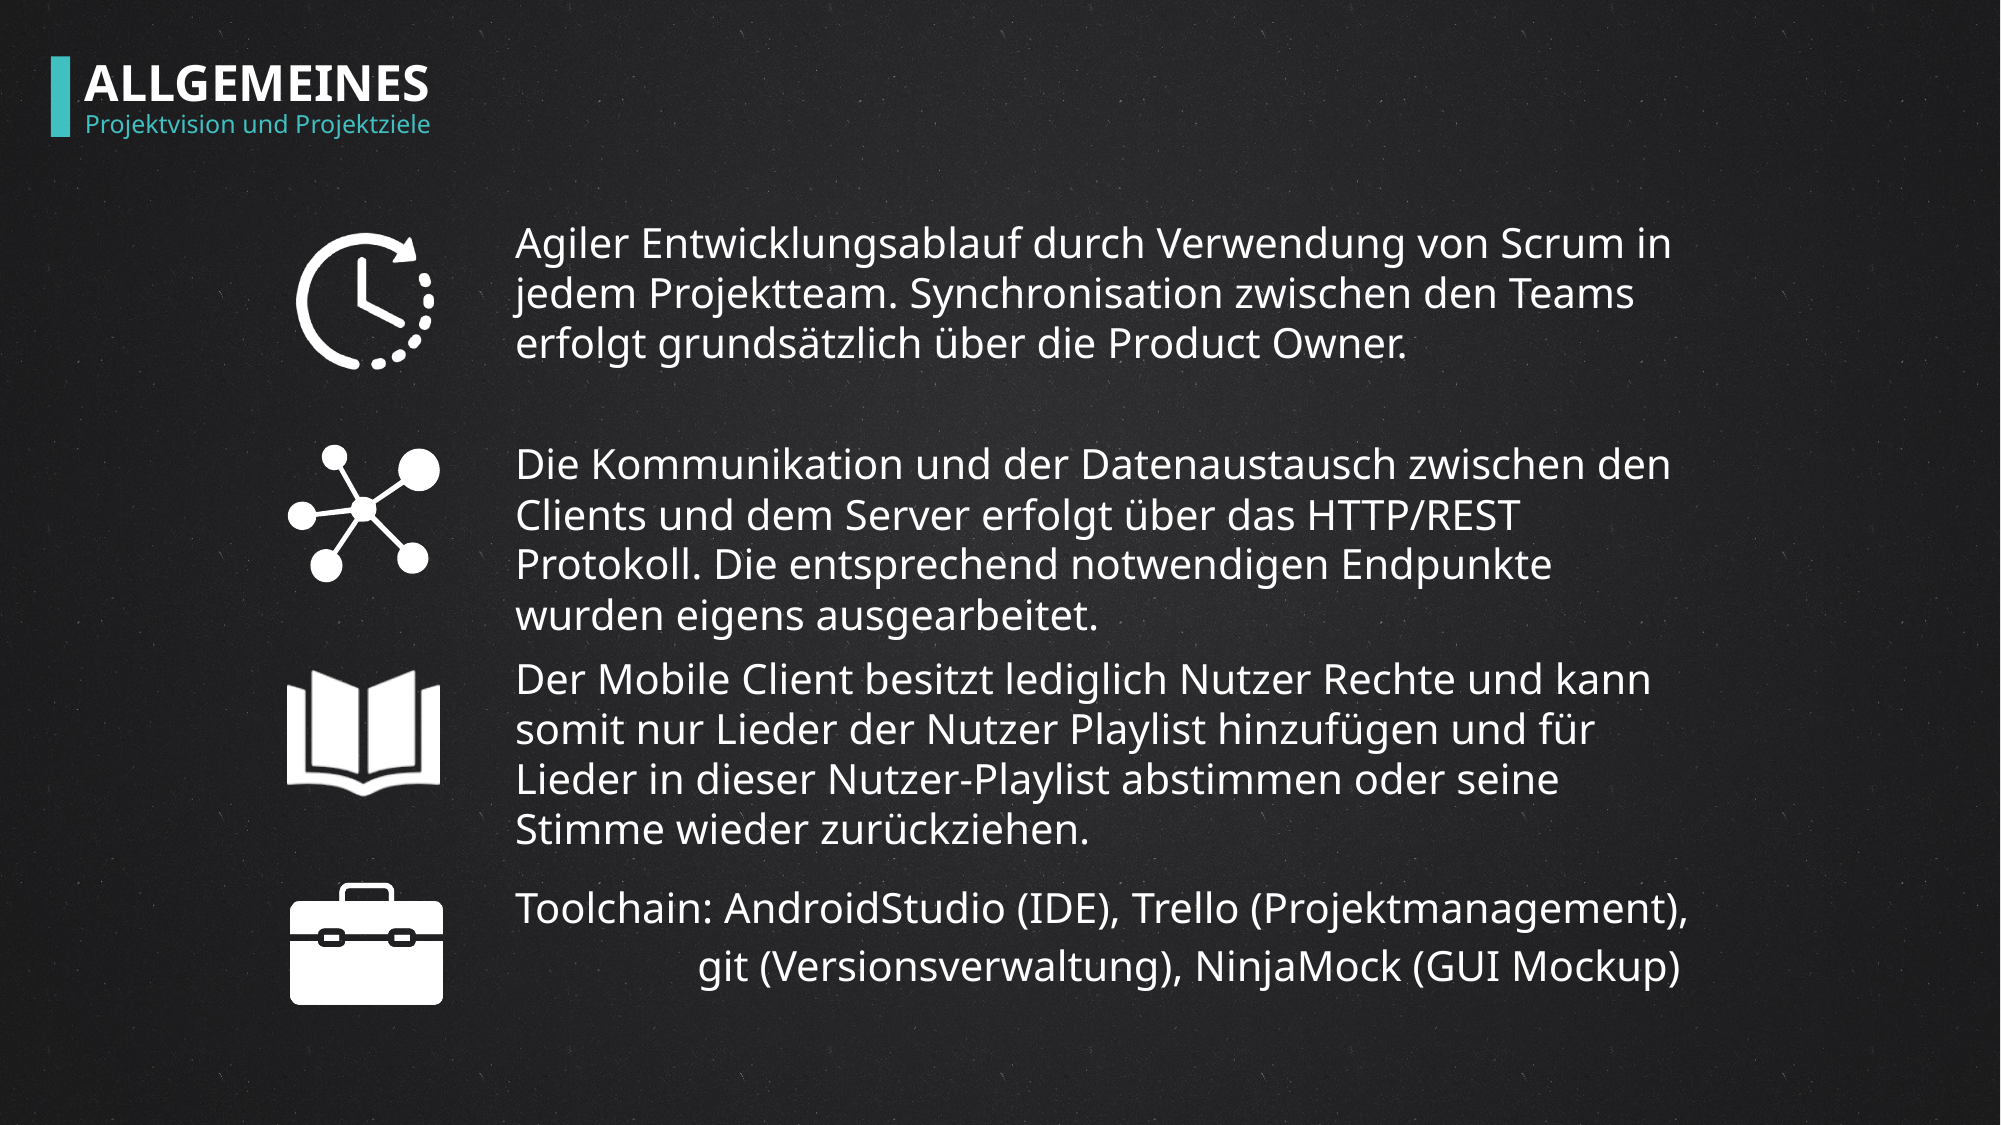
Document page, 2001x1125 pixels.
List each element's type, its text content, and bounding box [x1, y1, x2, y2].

text_box Die Kommunikation und der Datenaustausch zwischen den Clients und dem Server erfolgt über das HTTP/REST Protokoll. Die entsprechend notwendigen Endpunkte wurden eigens ausgearbeitet. [499, 430, 1713, 645]
text_box Agiler Entwicklungsablauf durch Verwendung von Scrum in jedem Projektteam. Synchronisation zwischen den Teams erfolgt grundsätzlich über die Product Owner. [499, 209, 1713, 375]
text_box Toolchain: AndroidStudio (IDE), Trello (Projektmanagement), git (Versionsverwaltung), NinjaMock (GUI Mockup) [499, 874, 1713, 998]
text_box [50, 43, 608, 147]
text_box [287, 444, 440, 583]
picture [0, 0, 2001, 1125]
text_box Der Mobile Client besitzt lediglich Nutzer Rechte und kann somit nur Lieder der Nutzer Playlist hinzufügen und für Lieder in dieser Nutzer-Playlist abstimmen oder seine Stimme wieder zurückziehen. [499, 645, 1713, 861]
